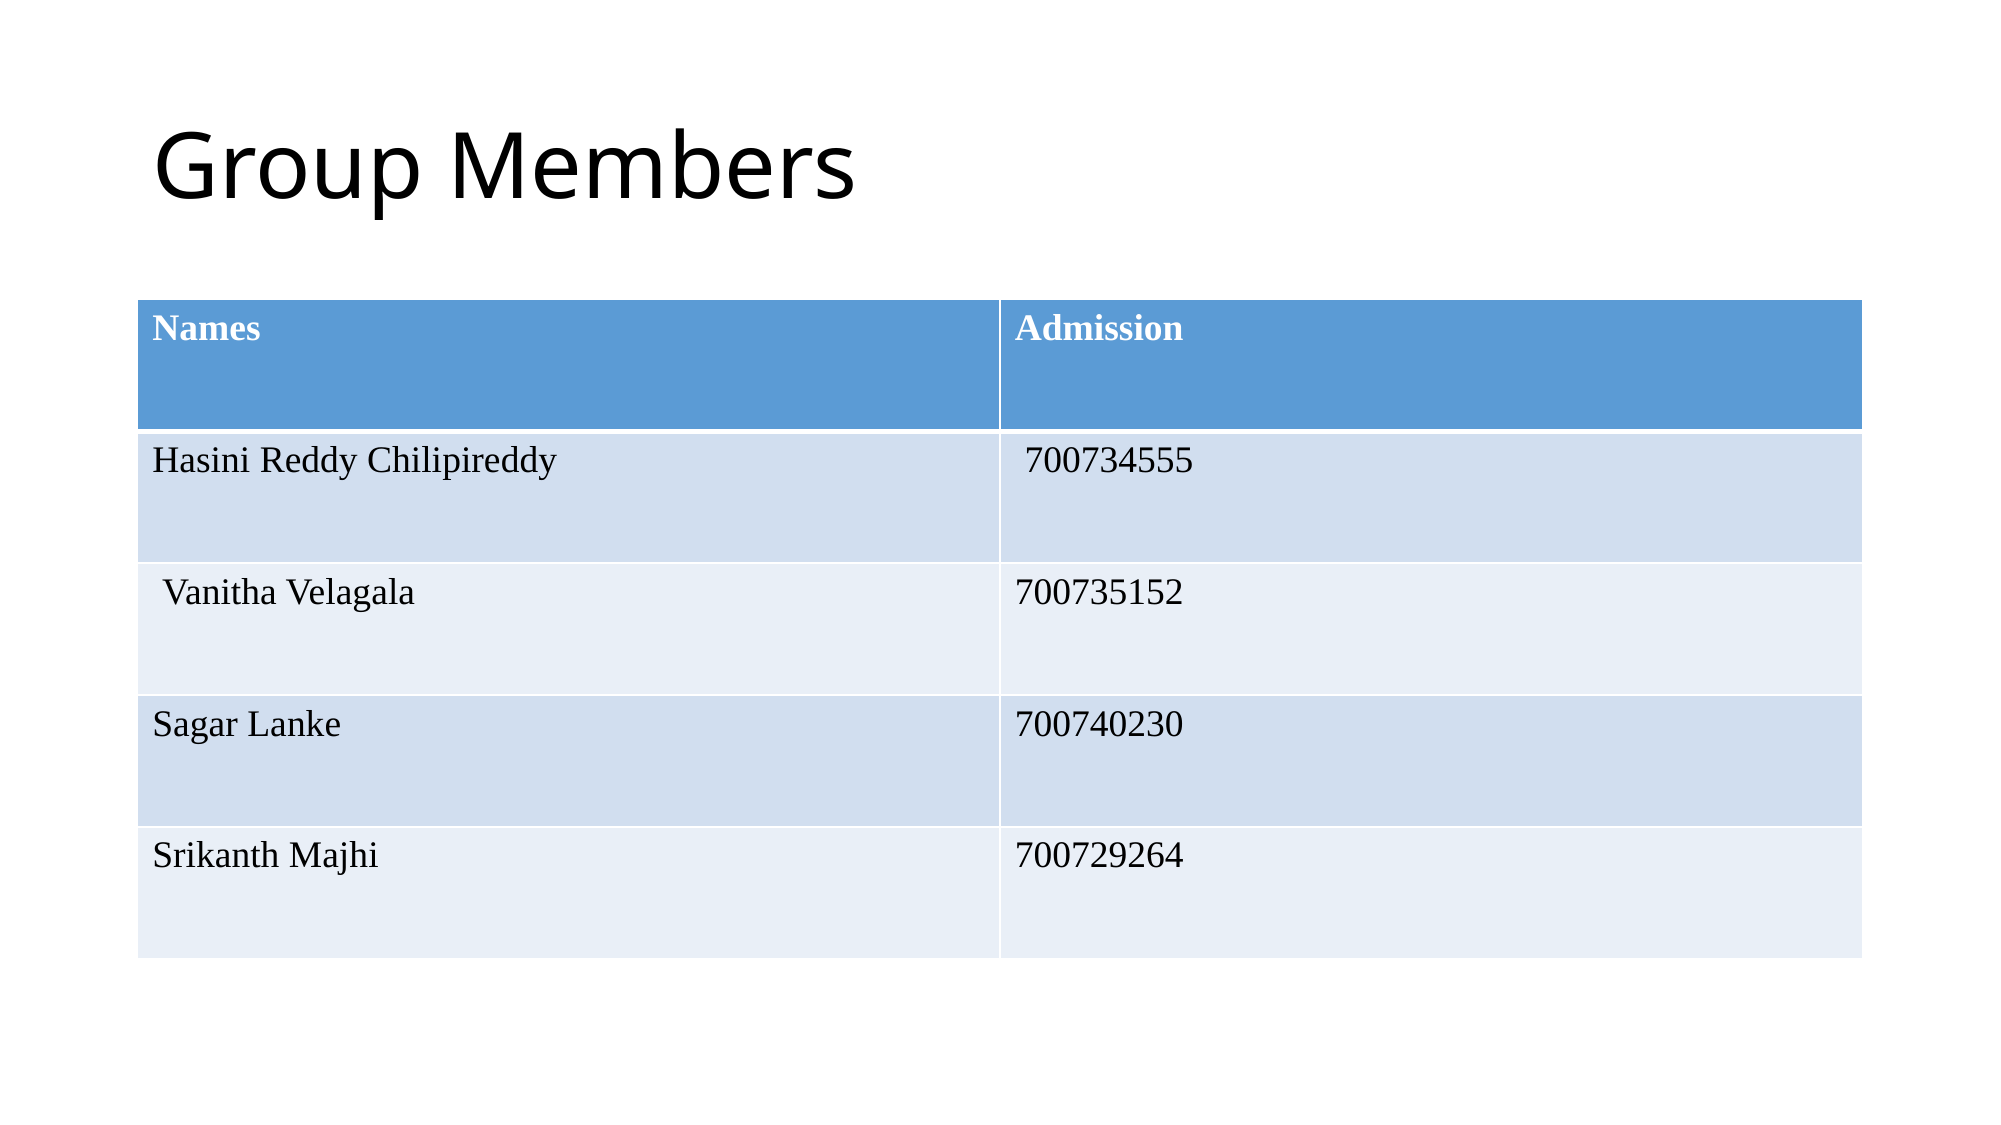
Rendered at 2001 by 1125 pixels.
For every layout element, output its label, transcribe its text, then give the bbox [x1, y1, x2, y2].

table_header Admission [1001, 300, 1862, 429]
table_header Names [138, 300, 999, 429]
table_cell 700735152 [1001, 564, 1862, 694]
table_cell Sagar Lanke [138, 696, 999, 826]
table_cell Hasini Reddy Chilipireddy [138, 434, 999, 562]
table_cell 700729264 [1001, 828, 1862, 958]
table_cell 700734555 [1001, 434, 1862, 562]
table_cell Srikanth Majhi [138, 828, 999, 958]
title Group Members [137, 59, 1863, 278]
table_cell 700740230 [1001, 696, 1862, 826]
table_cell Vanitha Velagala [138, 564, 999, 694]
